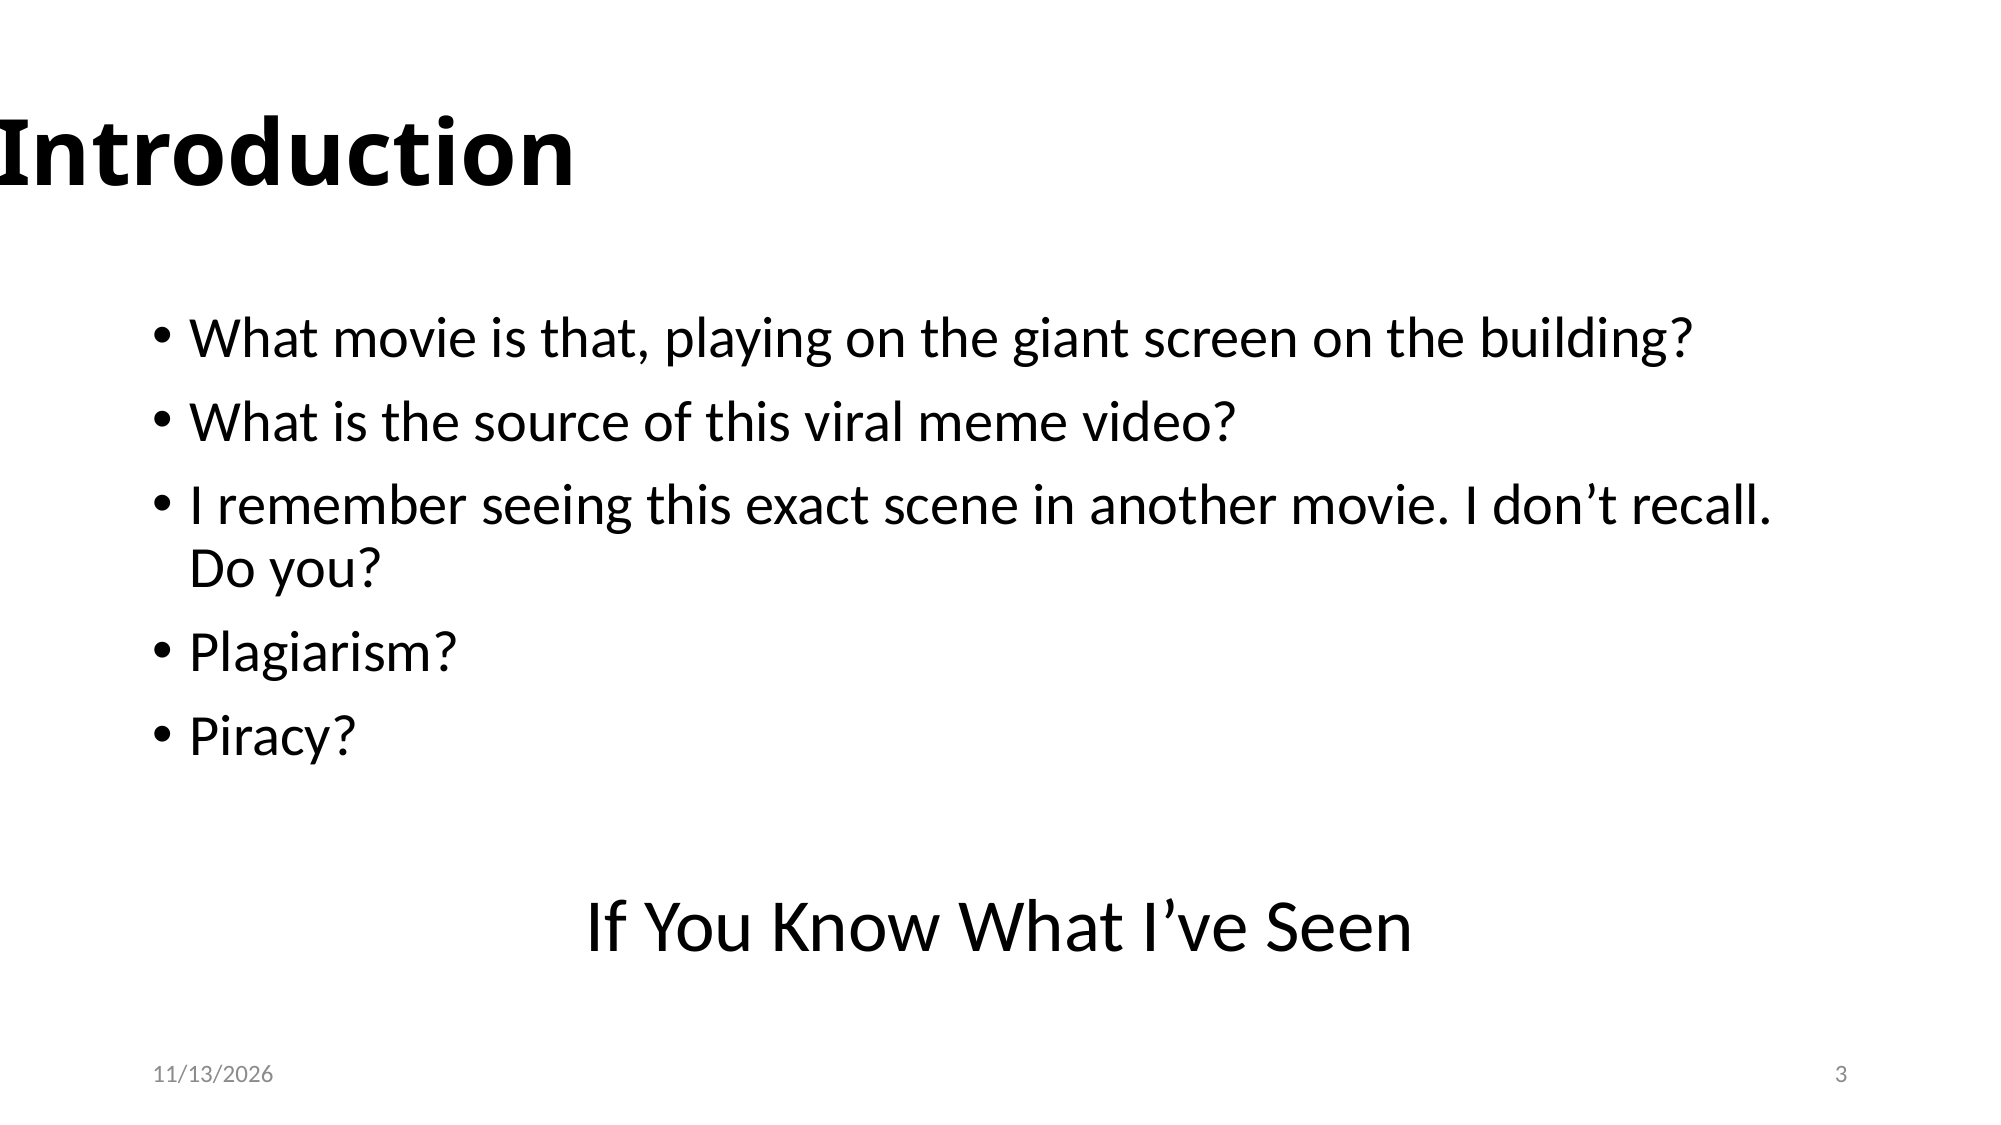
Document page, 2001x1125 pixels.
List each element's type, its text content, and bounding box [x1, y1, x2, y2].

slide_number 3 [1412, 1042, 1863, 1103]
list What movie is that, playing on the giant screen on the building? What is the source of this viral meme video? I remember seeing this exact scene in another movie. I don’t recall. Do you? Plagiarism? Piracy? [137, 299, 1863, 1014]
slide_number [137, 1042, 588, 1103]
text_box Introduction [0, 86, 593, 212]
text_box If You Know What I’ve Seen [512, 868, 1488, 974]
